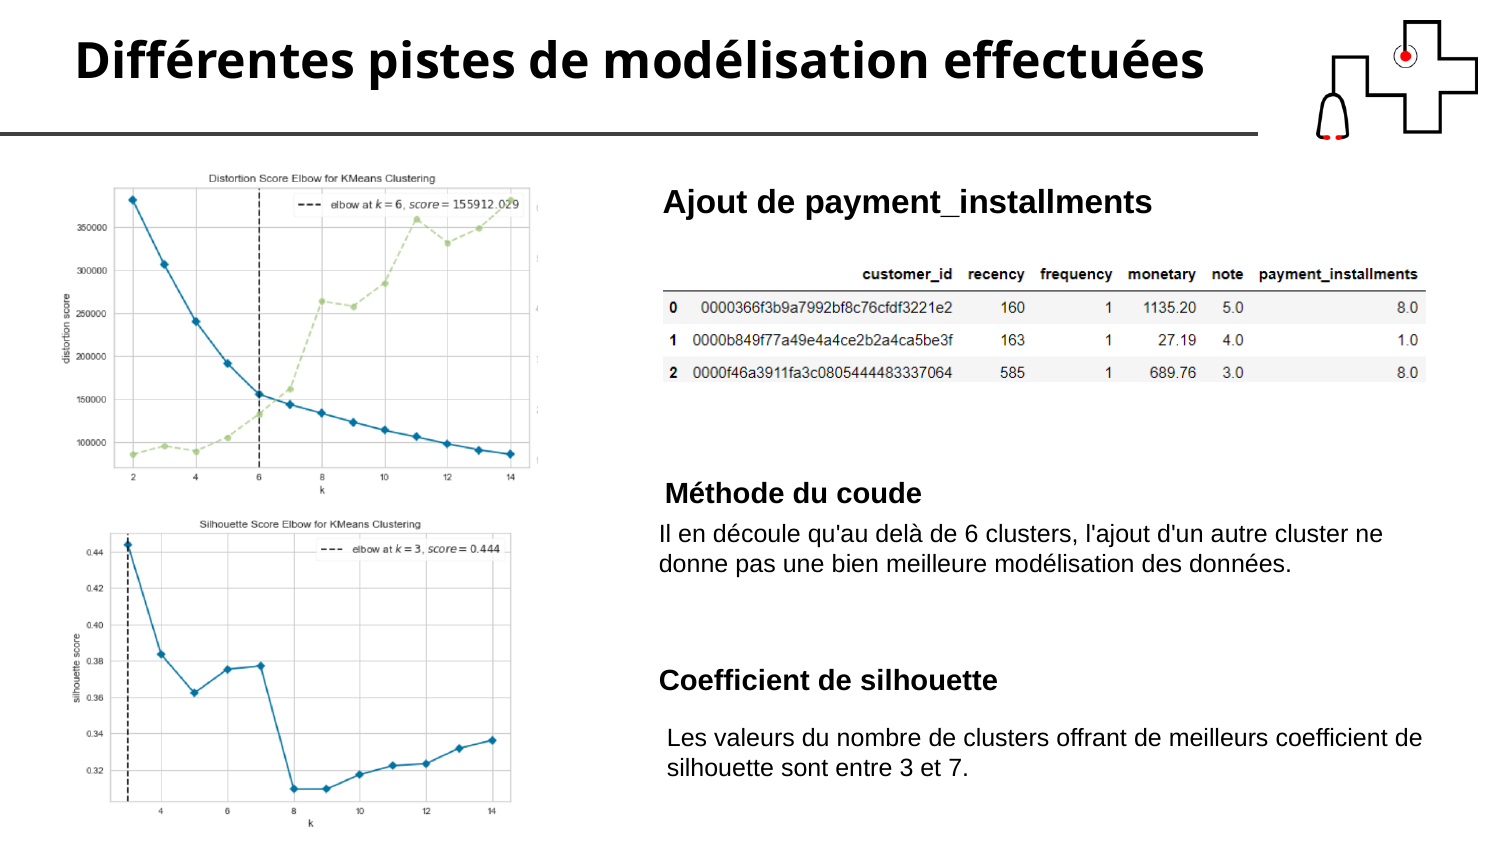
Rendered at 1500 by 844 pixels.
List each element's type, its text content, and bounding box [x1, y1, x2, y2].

text_box Il en découle qu'au delà de 6 clusters, l'ajout d'un autre cluster ne donne pas une bien meilleure modélisation des données. [644, 510, 1442, 586]
picture [52, 170, 538, 500]
text_box Méthode du coude [650, 466, 1425, 510]
text_box Les valeurs du nombre de clusters offrant de meilleurs coefficient de silhouette sont entre 3 et 7. [652, 714, 1451, 789]
text_box Ajout de payment_installments [647, 172, 1399, 228]
list Différentes pistes de modélisation effectuées [60, 0, 1478, 116]
picture [1316, 116, 1478, 140]
picture [63, 515, 528, 830]
text_box Coefficient de silhouette [644, 654, 1431, 704]
picture [663, 266, 1439, 382]
